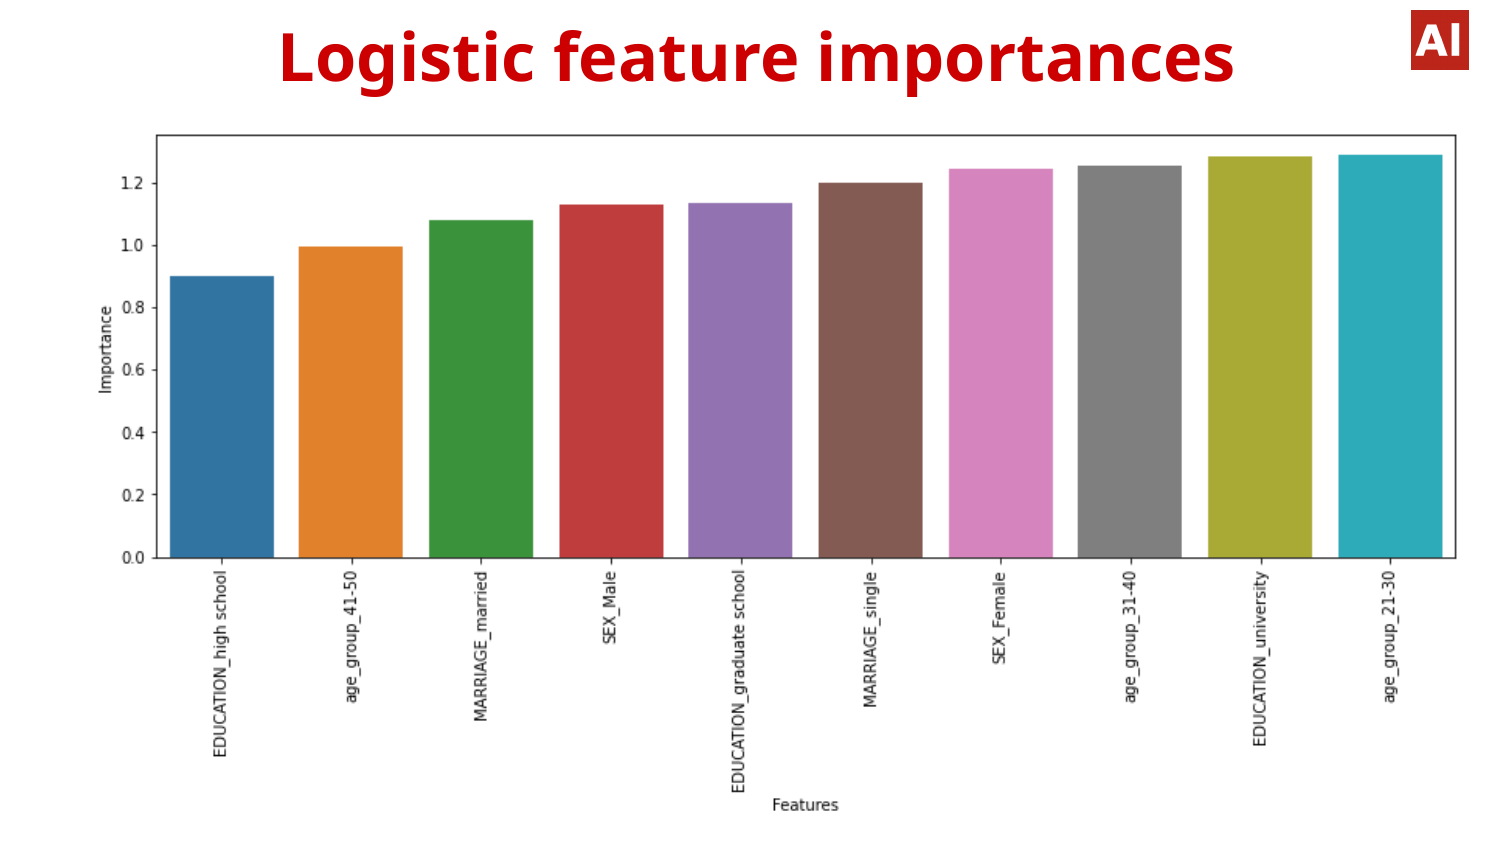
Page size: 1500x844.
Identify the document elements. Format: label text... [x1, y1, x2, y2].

picture [87, 124, 1467, 825]
title Logistic feature importances [58, 0, 1457, 94]
picture [1457, 10, 1469, 70]
